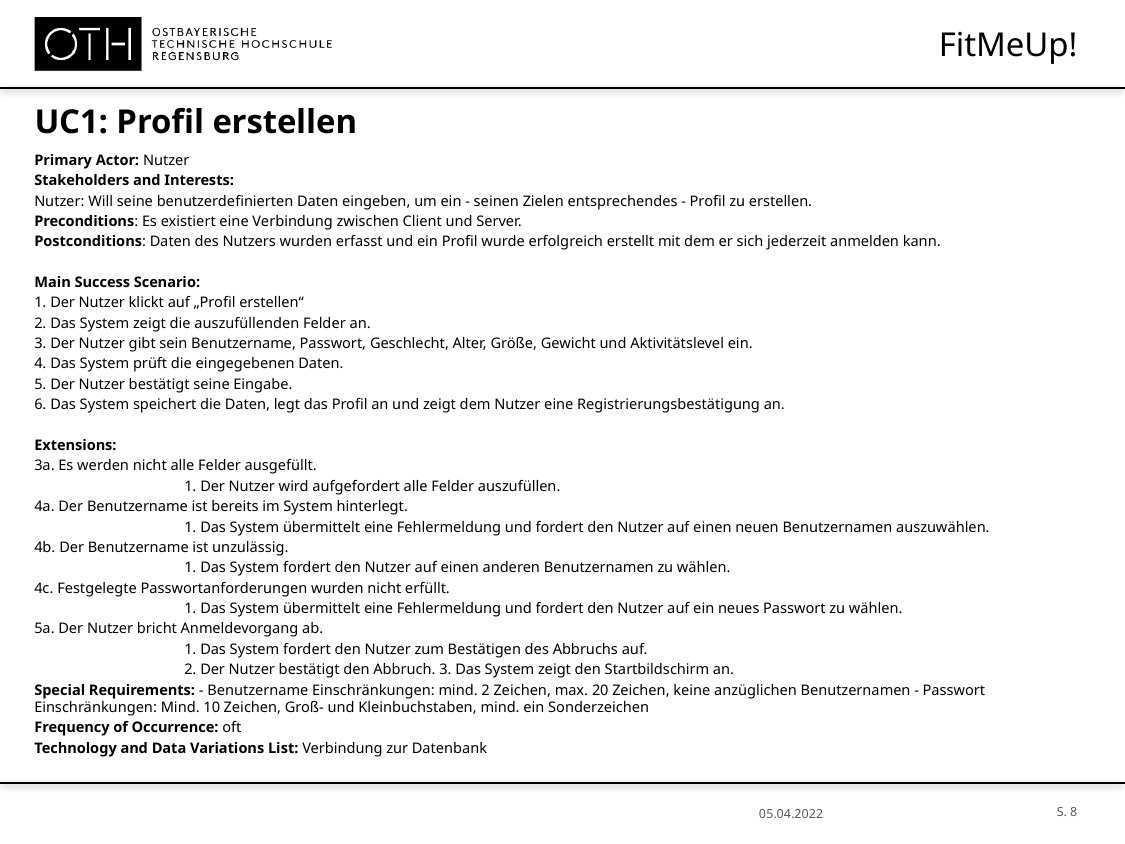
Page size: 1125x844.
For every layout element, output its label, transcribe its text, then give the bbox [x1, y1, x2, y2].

list UC1: Profil erstellen [34, 80, 1089, 145]
slide_number S. 8 [991, 782, 1089, 843]
list Primary Actor: Nutzer Stakeholders and Interests: Nutzer: Will seine benutzerdefinierten Daten eingeben, um ein - seinen Zielen entsprechendes - Profil zu erstellen. Preconditions: Es existiert eine Verbindung zwischen Client und Server. Postconditions: Daten des Nutzers wurden erfasst und ein Profil wurde erfolgreich erstellt mit dem er sich jederzeit anmelden kann. Main Success Scenario: 1. Der Nutzer klickt auf „Profil erstellen“ 2. Das System zeigt die auszufüllenden Felder an. 3. Der Nutzer gibt sein Benutzername, Passwort, Geschlecht, Alter, Größe, Gewicht und Aktivitätslevel ein. 4. Das System prüft die eingegebenen Daten. 5. Der Nutzer bestätigt seine Eingabe. 6. Das System speichert die Daten, legt das Profil an und zeigt dem Nutzer eine Registrierungsbestätigung an. Extensions: 3a. Es werden nicht alle Felder ausgefüllt. 1. Der Nutzer wird aufgefordert alle Felder auszufüllen. 4a. Der Benutzername ist bereits im System hinterlegt. 1. Das System übermittelt eine Fehlermeldung und fordert den Nutzer auf einen neuen Benutzernamen auszuwählen. 4b. Der Benutzername ist unzulässig. 1. Das System fordert den Nutzer auf einen anderen Benutzernamen zu wählen. 4c. Festgelegte Passwortanforderungen wurden nicht erfüllt. 1. Das System übermittelt eine Fehlermeldung und fordert den Nutzer auf ein neues Passwort zu wählen. 5a. Der Nutzer bricht Anmeldevorgang ab. 1. Das System fordert den Nutzer zum Bestätigen des Abbruchs auf. 2. Der Nutzer bestätigt den Abbruch. 3. Das System zeigt den Startbildschirm an. Special Requirements: - Benutzername Einschränkungen: mind. 2 Zeichen, max. 20 Zeichen, keine anzüglichen Benutzernamen - Passwort Einschränkungen: Mind. 10 Zeichen, Groß- und Kleinbuchstaben, mind. ein Sonderzeichen Frequency of Occurrence: oft Technology and Data Variations List: Verbindung zur Datenbank [34, 145, 1091, 759]
title FitMeUp! [332, 17, 1089, 71]
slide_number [588, 782, 994, 844]
picture [34, 17, 332, 71]
